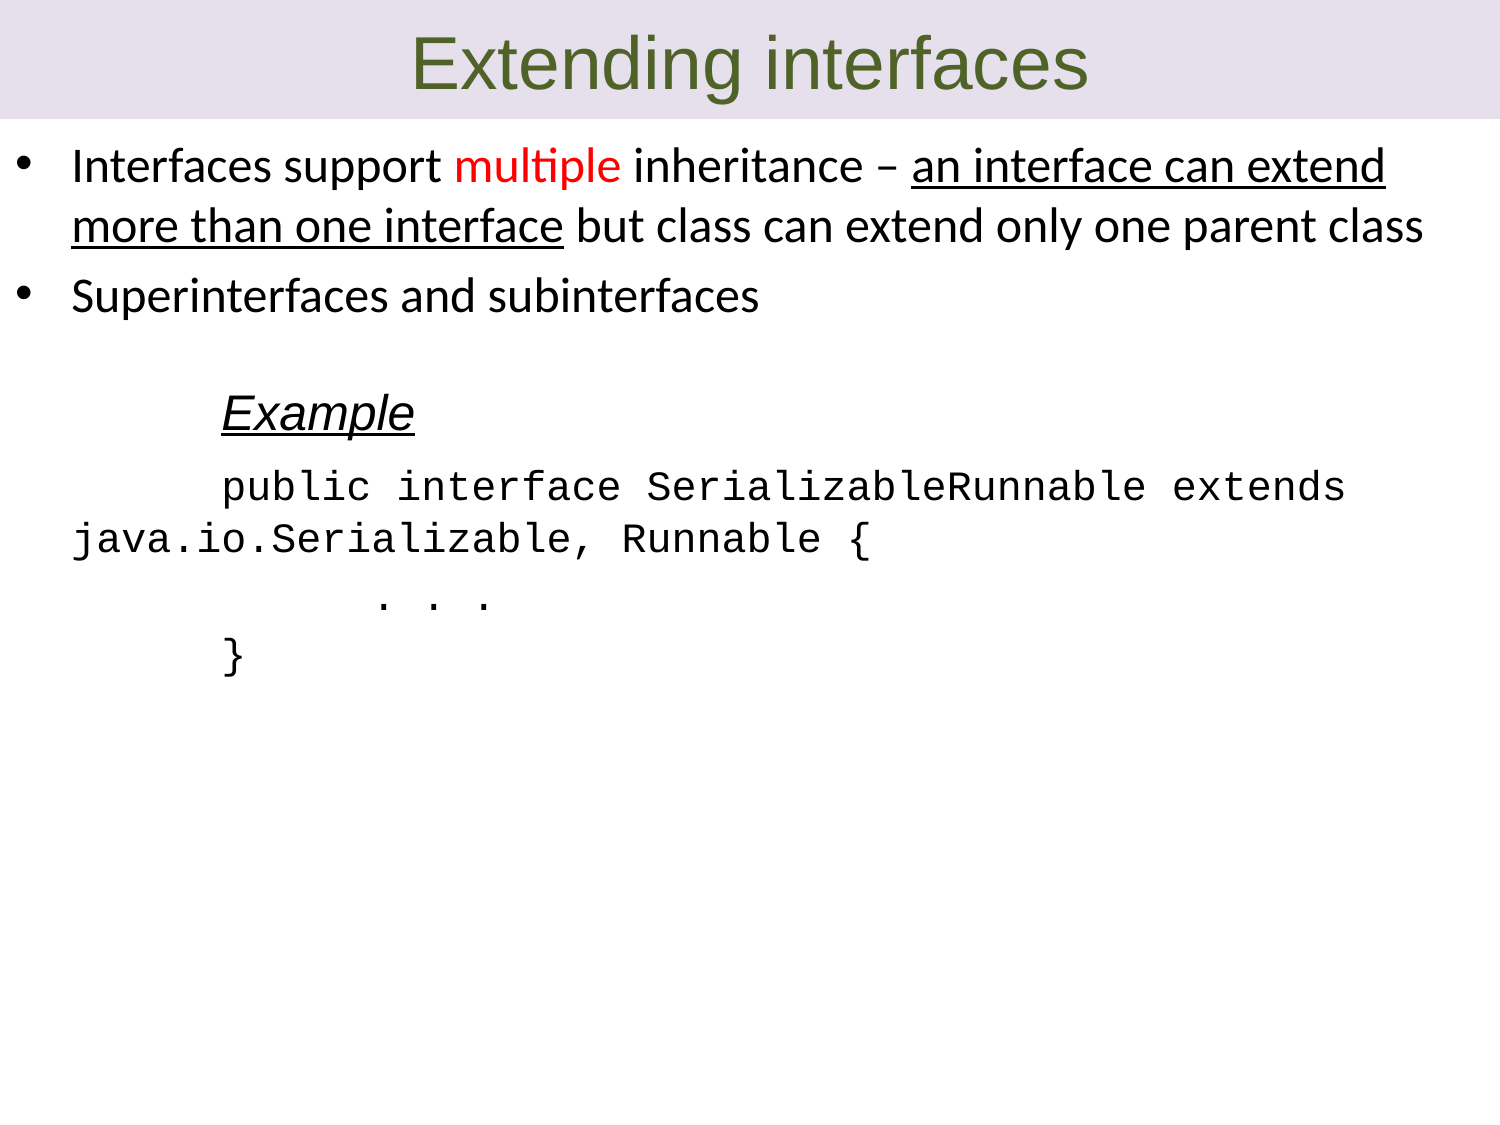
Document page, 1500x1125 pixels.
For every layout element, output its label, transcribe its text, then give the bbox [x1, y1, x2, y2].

title Extending interfaces [0, 0, 1500, 119]
list Interfaces support multiple inheritance – an interface can extend more than one interface but class can extend only one parent class Superinterfaces and subinterfaces Example public interface SerializableRunnable extends java.io.Serializable, Runnable { . . . } [0, 125, 1500, 1125]
